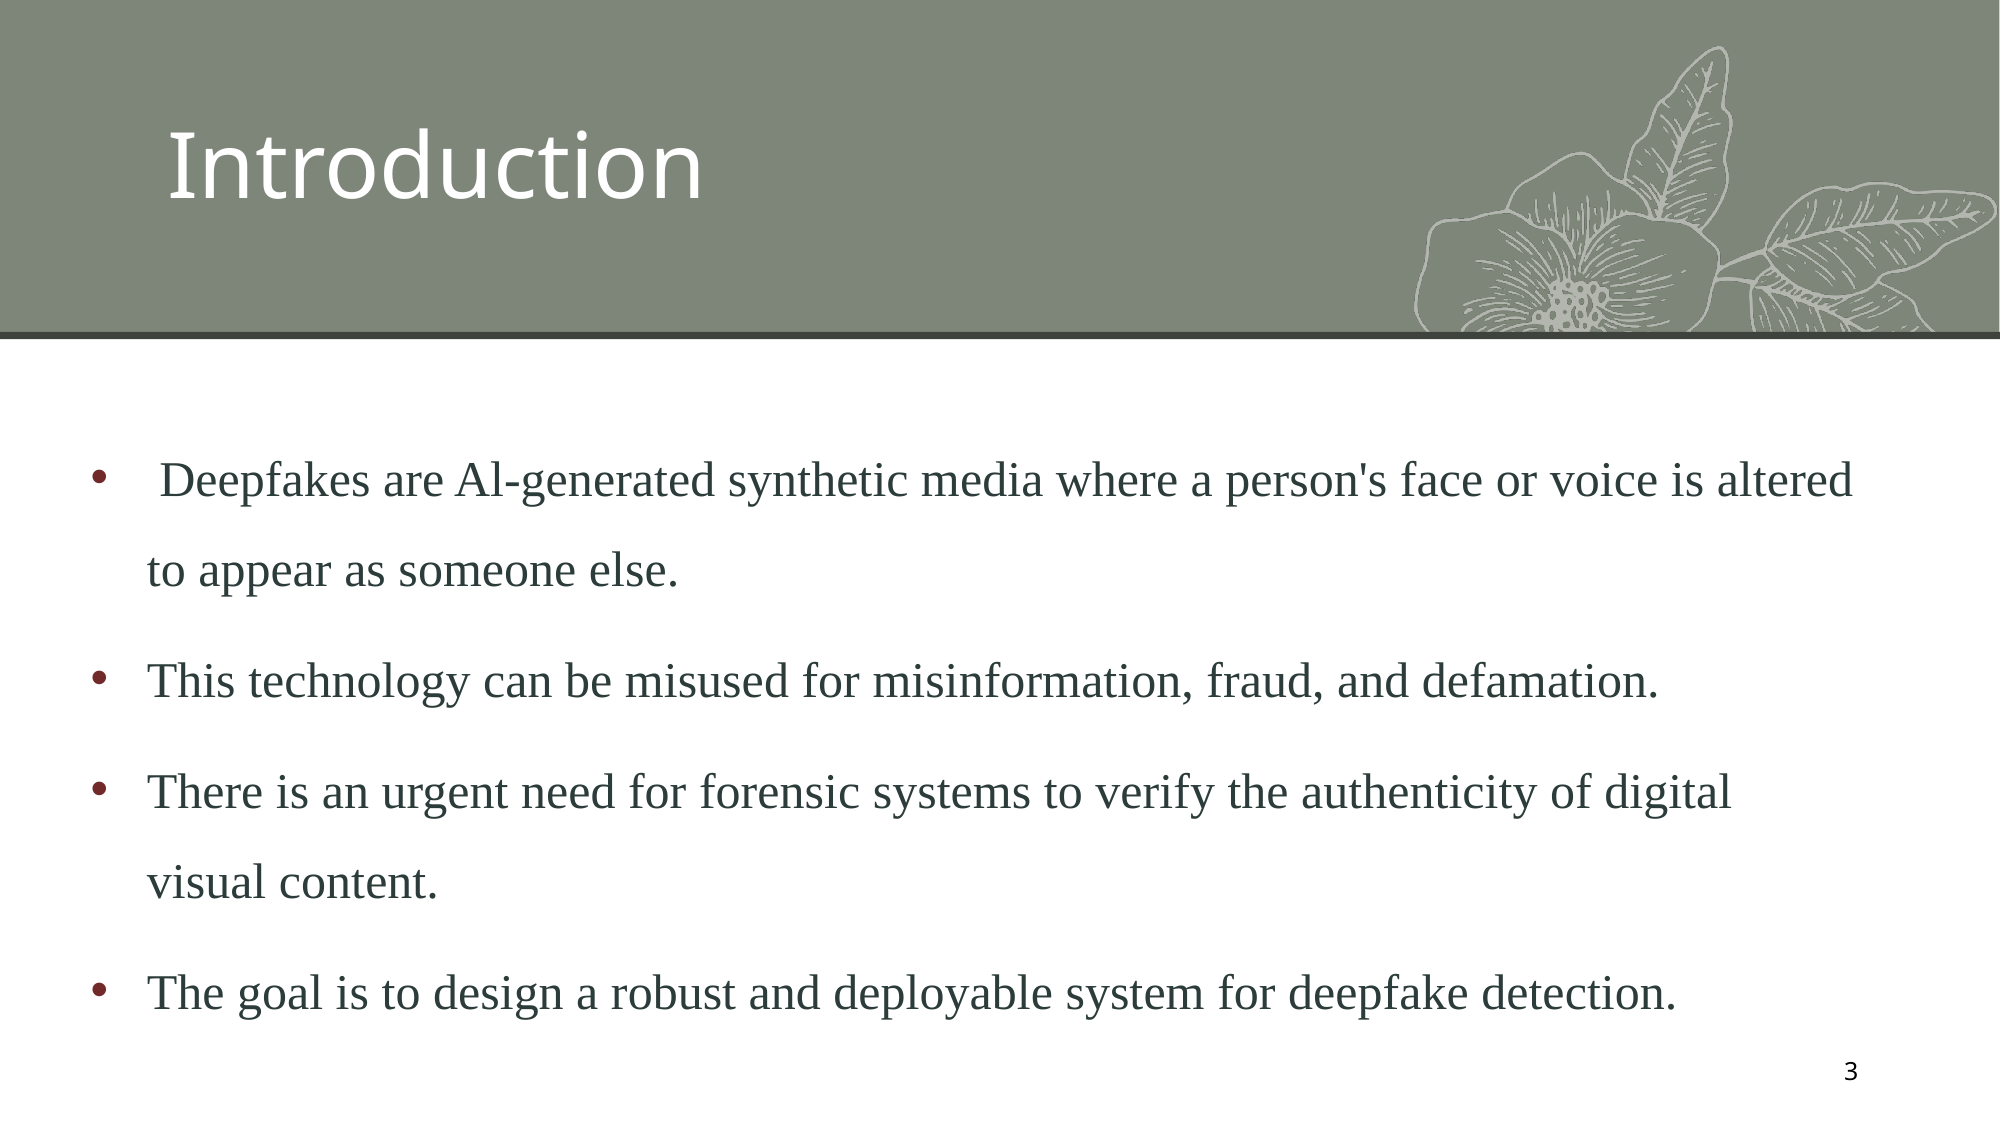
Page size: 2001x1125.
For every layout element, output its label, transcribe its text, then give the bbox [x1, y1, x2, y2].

slide_number 3 [1744, 1042, 1874, 1103]
title Introduction [153, 37, 1716, 300]
list Deepfakes are Al-generated synthetic media where a person's face or voice is altered to appear as someone else. ﻿This technology can be misused for misinformation, fraud, and defamation. ﻿There is an urgent need for forensic systems to verify the authenticity of digital visual content. ﻿The goal is to design a robust and deployable system for deepfake detection. [75, 409, 1874, 885]
picture [1389, 21, 2001, 336]
